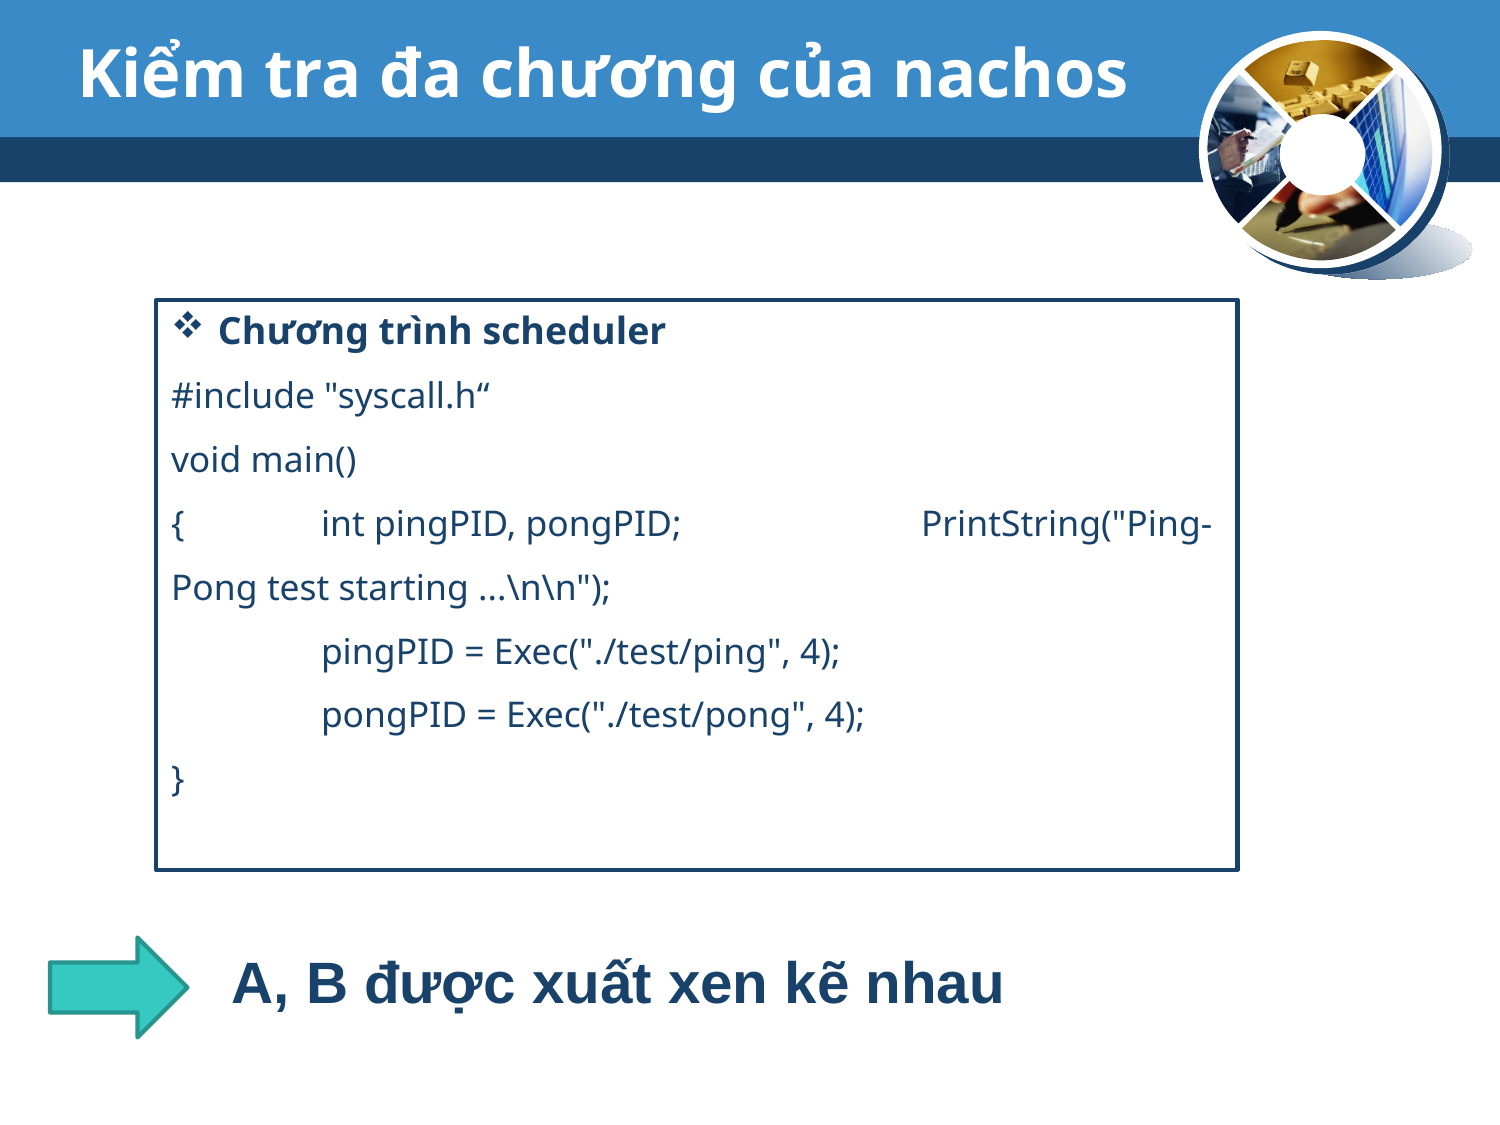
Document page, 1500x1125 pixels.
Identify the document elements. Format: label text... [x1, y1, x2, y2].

picture [1349, 73, 1433, 227]
text_box A, B được xuất xen kẽ nhau [216, 937, 1021, 1023]
picture [1207, 110, 1292, 224]
picture [1242, 181, 1396, 261]
text_box Chương trình scheduler #include "syscall.h“ void main() { int pingPID, pongPID; PrintString("Ping-Pong test starting ...\n\n"); pingPID = Exec("./test/ping", 4); pongPID = Exec("./test/pong", 4); } [154, 298, 1240, 872]
title Kiểm tra đa chương của nachos [62, 24, 1276, 118]
picture [1276, 40, 1394, 122]
text_box [47, 935, 190, 1040]
